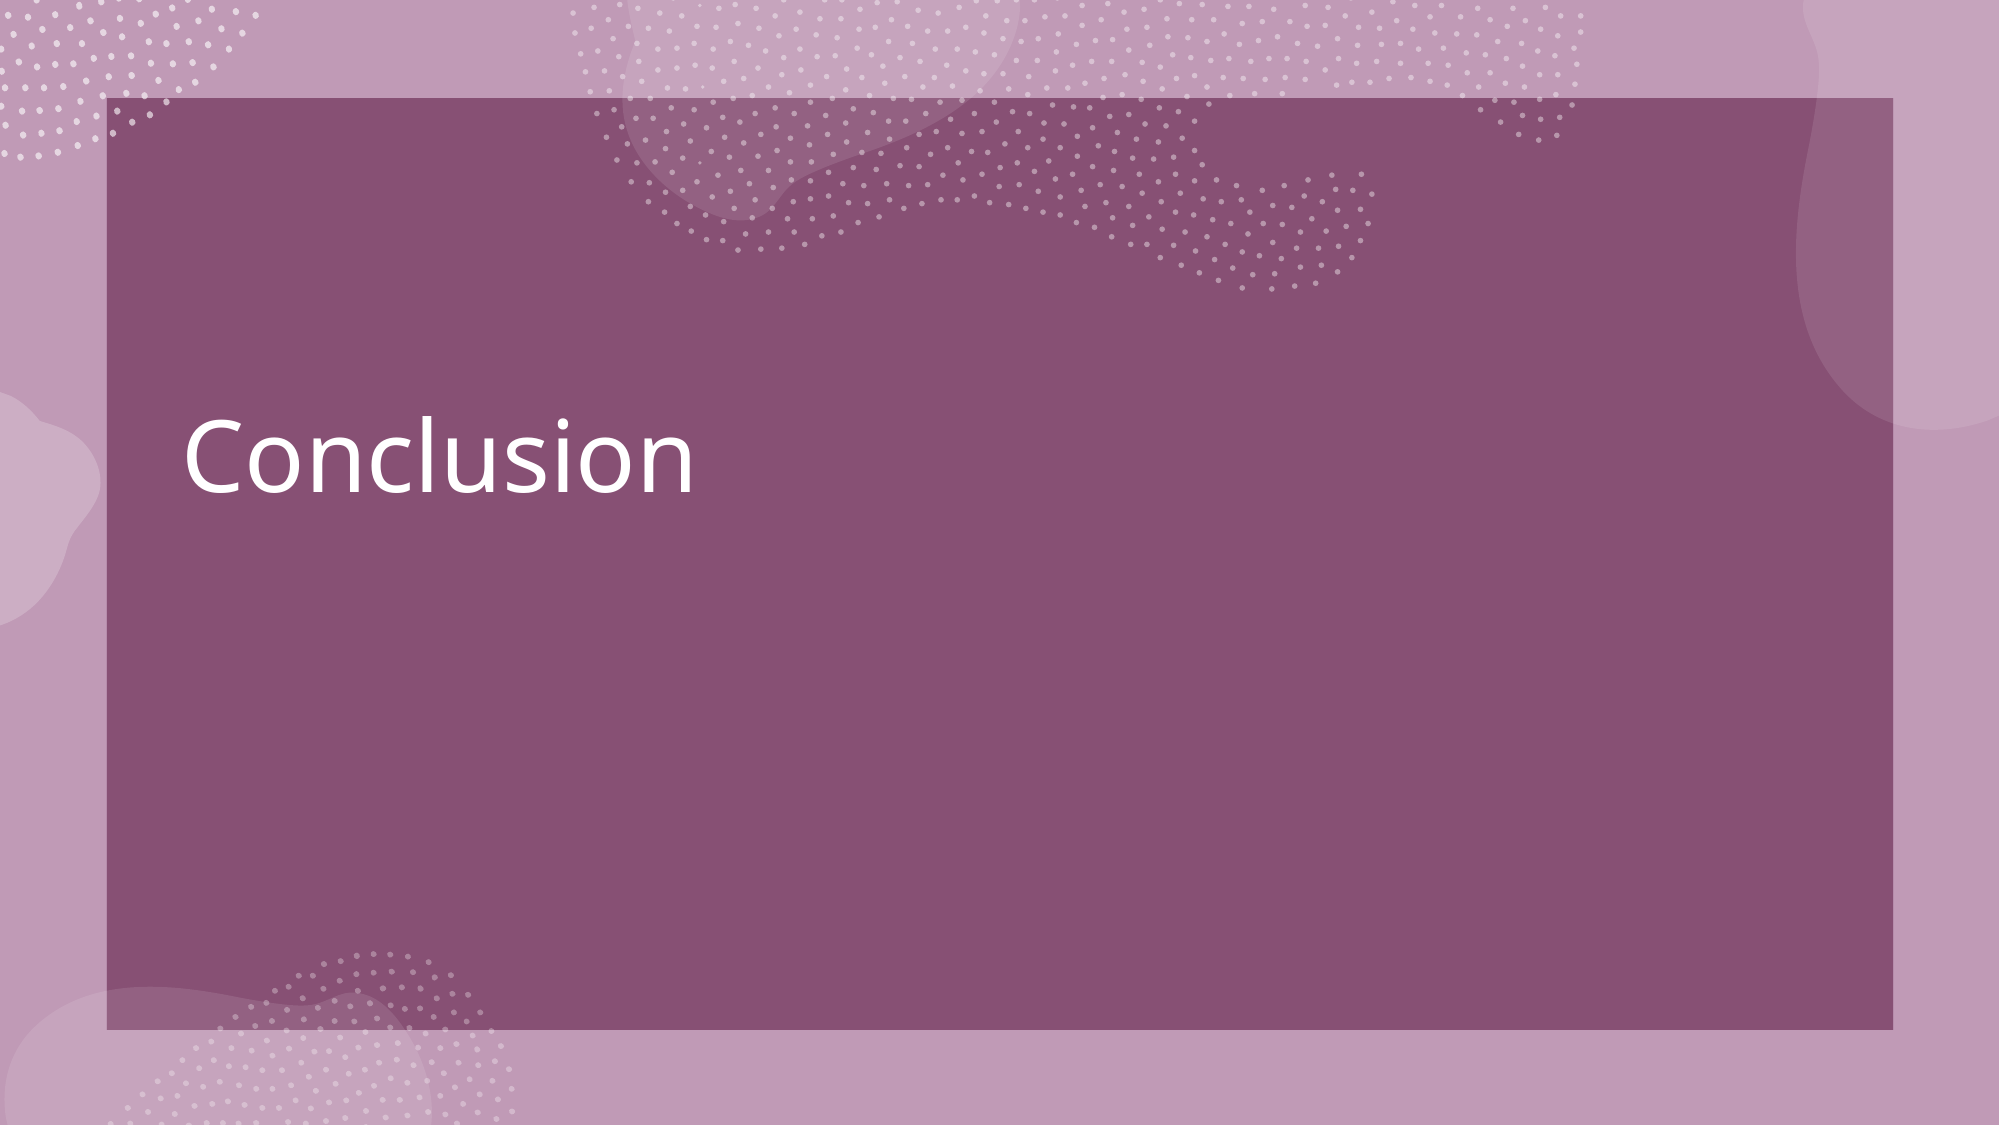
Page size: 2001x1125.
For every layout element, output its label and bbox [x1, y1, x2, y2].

text_box [0, 0, 2000, 1125]
